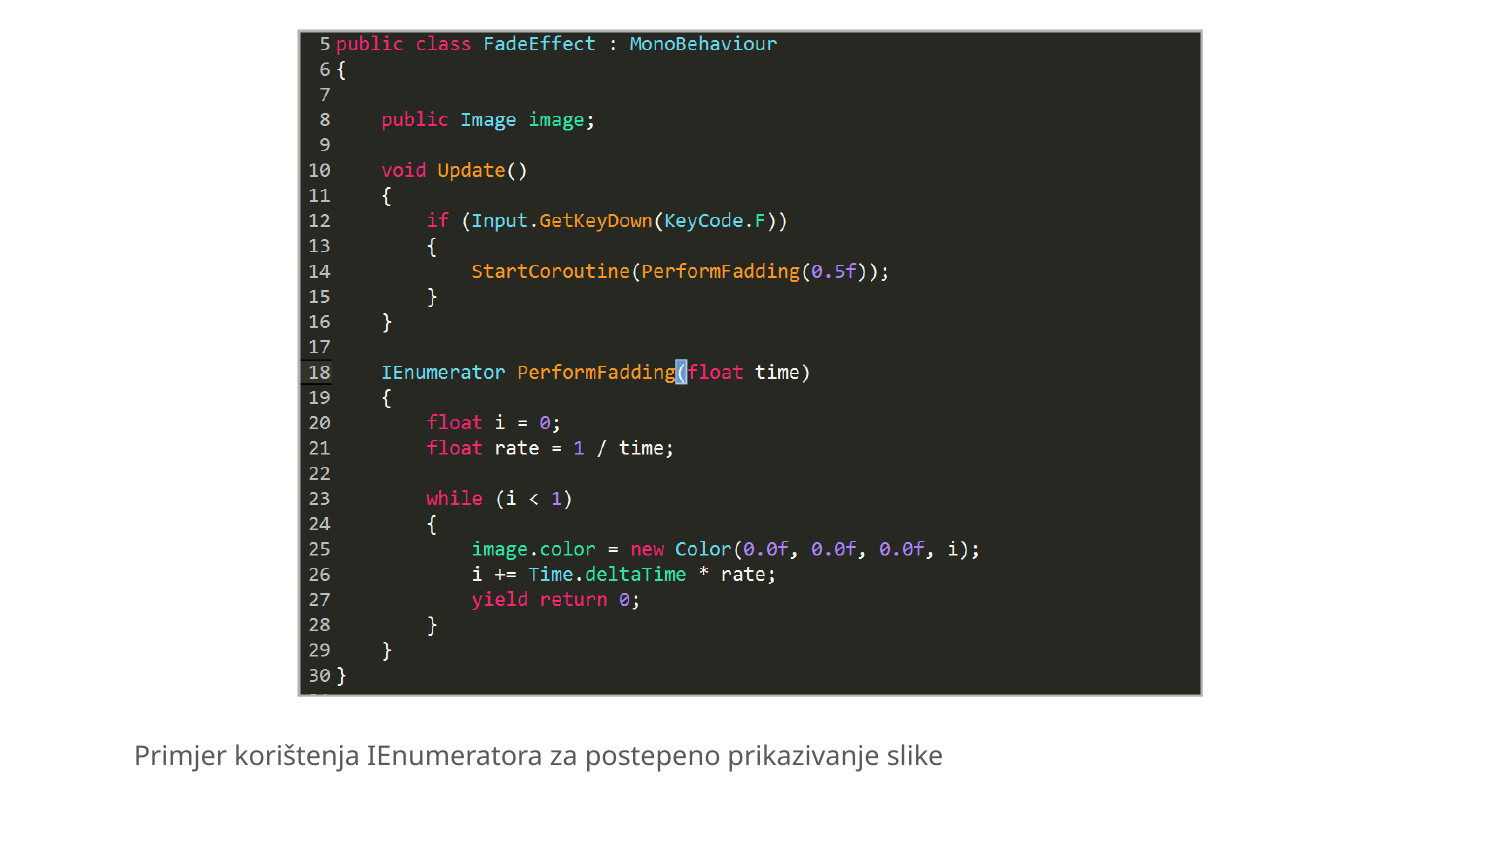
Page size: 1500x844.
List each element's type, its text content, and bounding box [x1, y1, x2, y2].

picture [297, 28, 1203, 697]
list Primjer korištenja IEnumeratora za postepeno prikazivanje slike [118, 717, 1382, 793]
